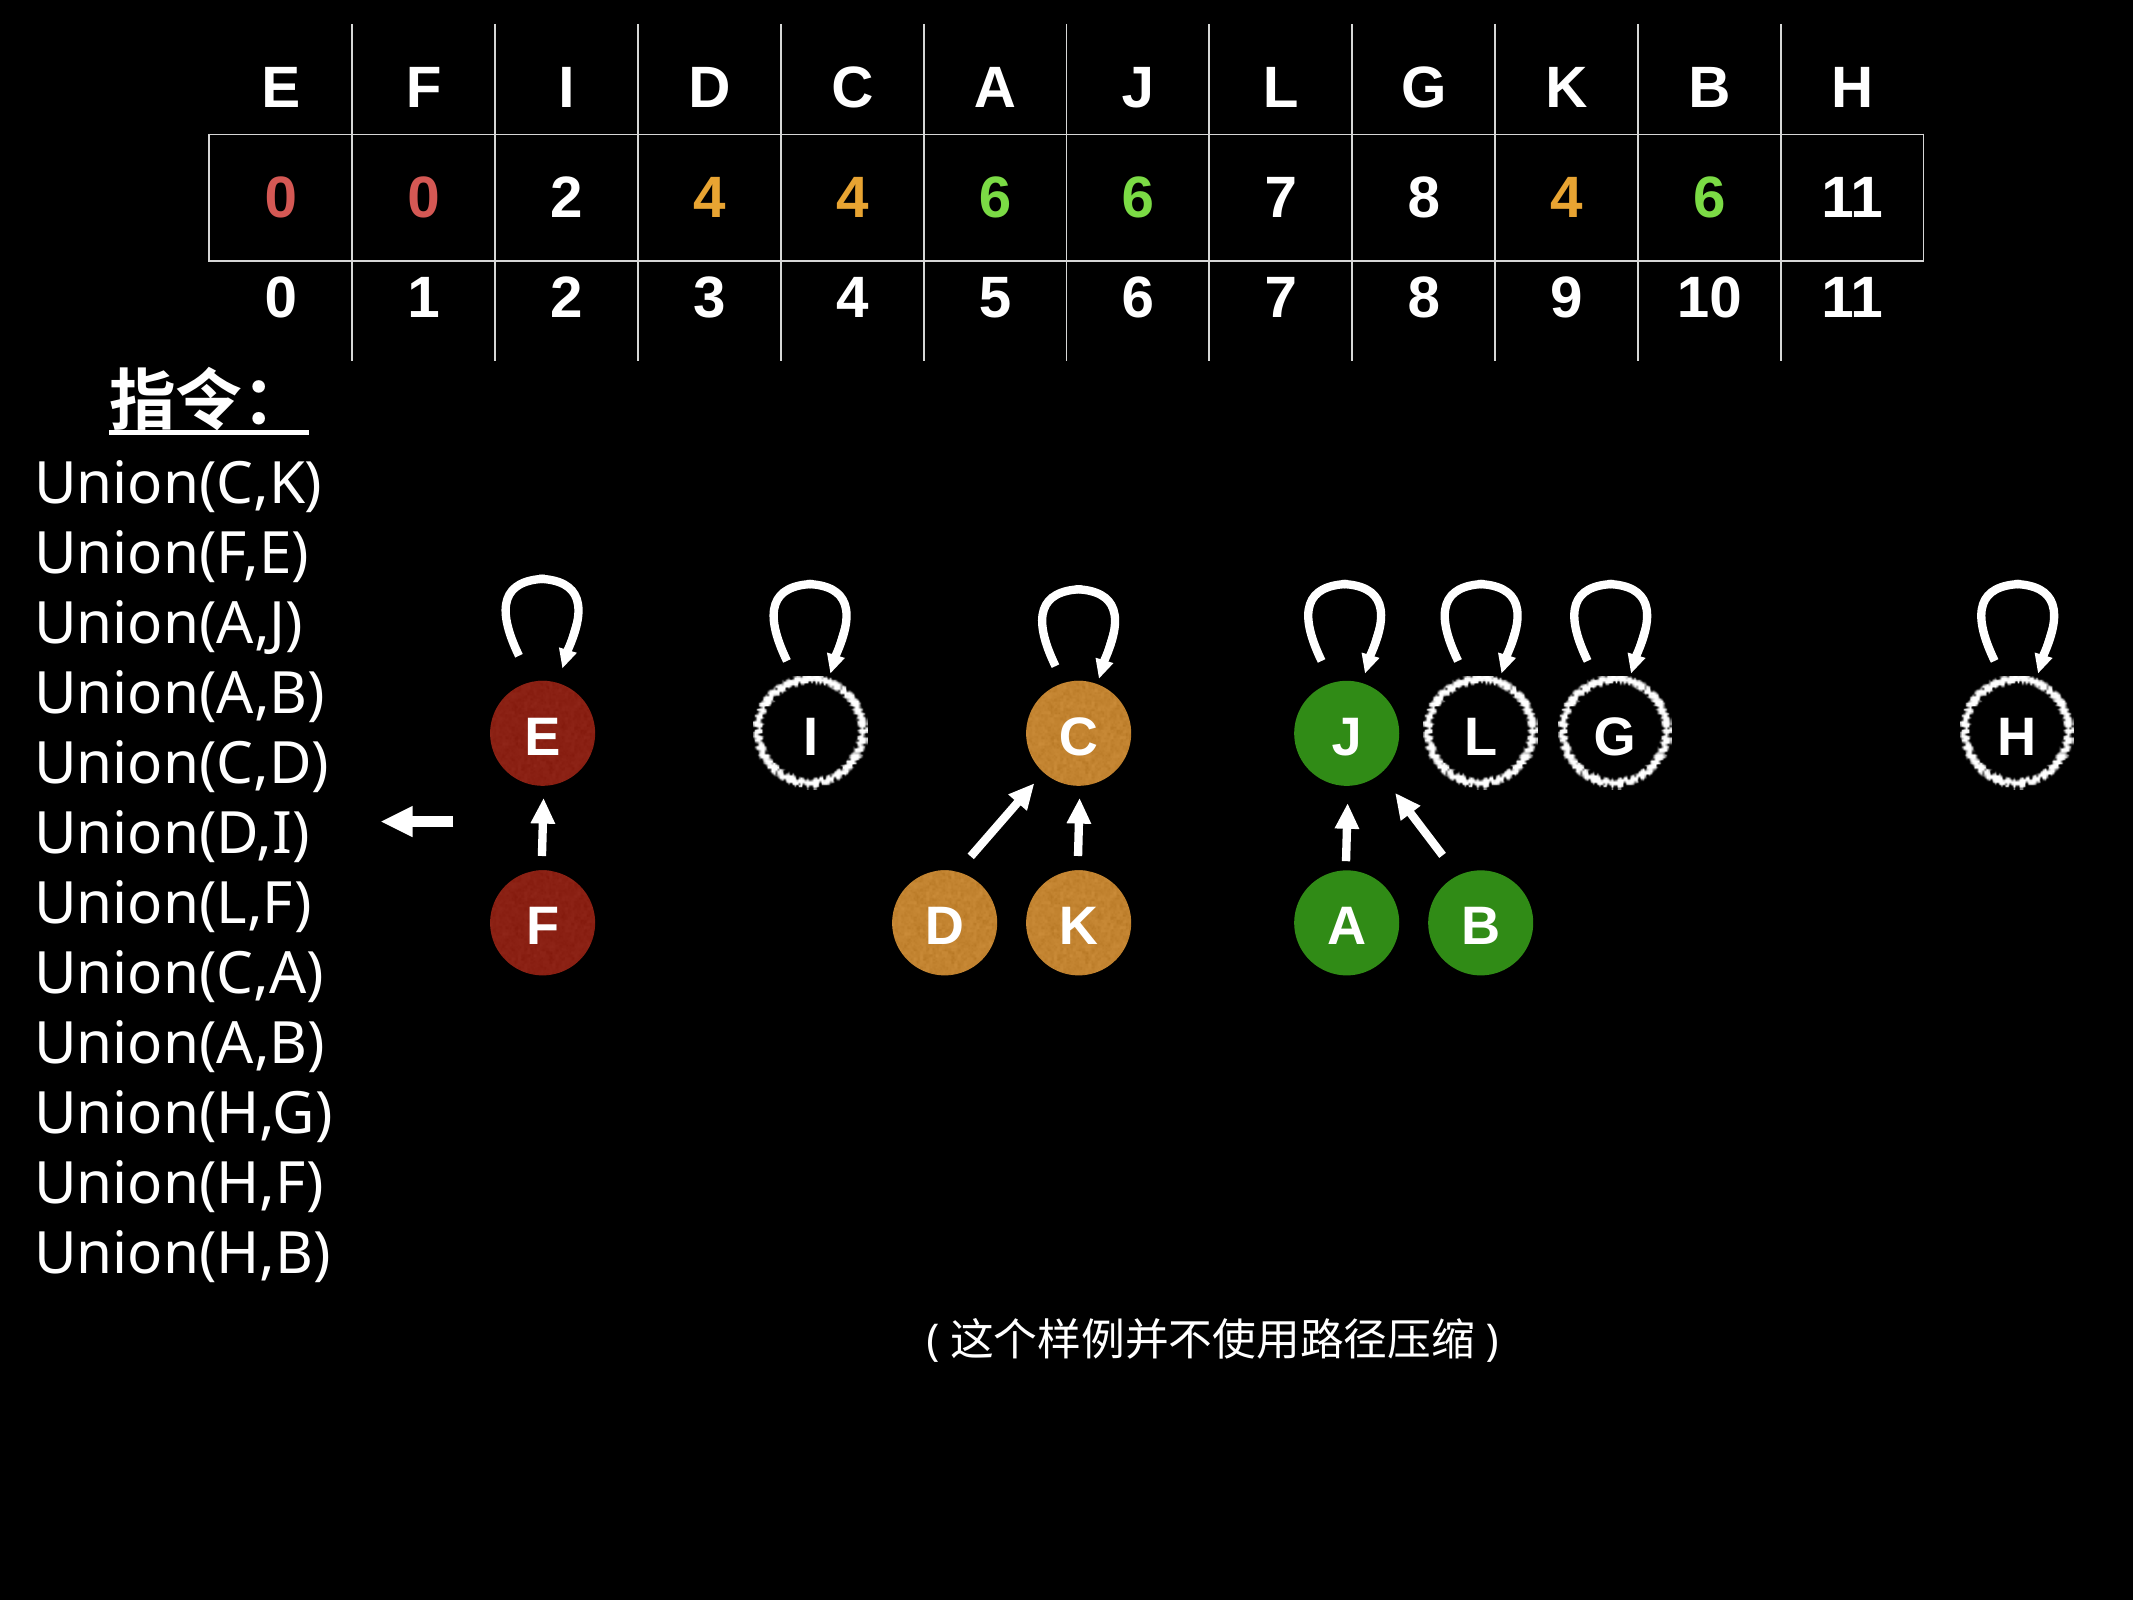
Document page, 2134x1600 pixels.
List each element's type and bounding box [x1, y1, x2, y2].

table_header [1067, 135, 1208, 260]
table_header [1639, 262, 1780, 361]
table_header [1067, 262, 1208, 361]
table_header [782, 24, 923, 134]
table_header [1353, 262, 1494, 361]
table_header [1782, 24, 1924, 134]
table_header [1496, 135, 1637, 260]
table_header [496, 135, 637, 260]
table_header [1782, 135, 1923, 260]
text_box [1341, 803, 1354, 862]
table_header [1210, 262, 1351, 361]
text_box [1026, 870, 1132, 976]
text_box [505, 578, 579, 669]
table_header [210, 135, 351, 260]
table_header [496, 262, 637, 361]
text_box [1423, 676, 1538, 791]
table_header [1782, 262, 1924, 361]
text_box [892, 870, 998, 976]
text_box [536, 798, 550, 857]
text_box [1294, 680, 1400, 786]
text_box [1308, 583, 1382, 674]
text_box [917, 1303, 1508, 1373]
text_box [773, 583, 847, 674]
text_box [1557, 676, 1672, 791]
table_header [209, 24, 351, 134]
table_header [1639, 135, 1780, 260]
text_box [490, 870, 596, 976]
table_header [353, 24, 494, 134]
table_header [209, 262, 351, 361]
table_header [1496, 262, 1637, 361]
text_box [1395, 793, 1443, 856]
text_box [1574, 583, 1648, 674]
table_header [639, 24, 780, 134]
table_header [925, 262, 1066, 361]
text_box [1428, 870, 1534, 976]
text_box [1959, 676, 2074, 791]
text_box [1444, 583, 1519, 674]
table_header [782, 262, 923, 361]
text_box [1981, 583, 2055, 674]
text_box [1073, 798, 1086, 857]
text_box [25, 349, 454, 1294]
table_header [1353, 24, 1494, 134]
table_header [1496, 24, 1637, 134]
text_box [753, 676, 868, 791]
text_box [970, 783, 1034, 857]
table_header [782, 135, 923, 260]
table_header [1353, 135, 1494, 260]
table_header [496, 24, 637, 134]
table_header [1210, 24, 1351, 134]
text_box [490, 680, 596, 786]
table_header [639, 135, 780, 260]
table_header [353, 262, 494, 361]
table_header [639, 262, 780, 361]
table_header [1067, 24, 1208, 134]
table_header [925, 135, 1066, 260]
table_header [925, 24, 1066, 134]
text_box [1026, 680, 1132, 786]
table_header [1210, 135, 1351, 260]
table_header [353, 135, 494, 260]
text_box [1294, 870, 1400, 976]
table_header [1639, 24, 1780, 134]
text_box [1042, 589, 1116, 679]
